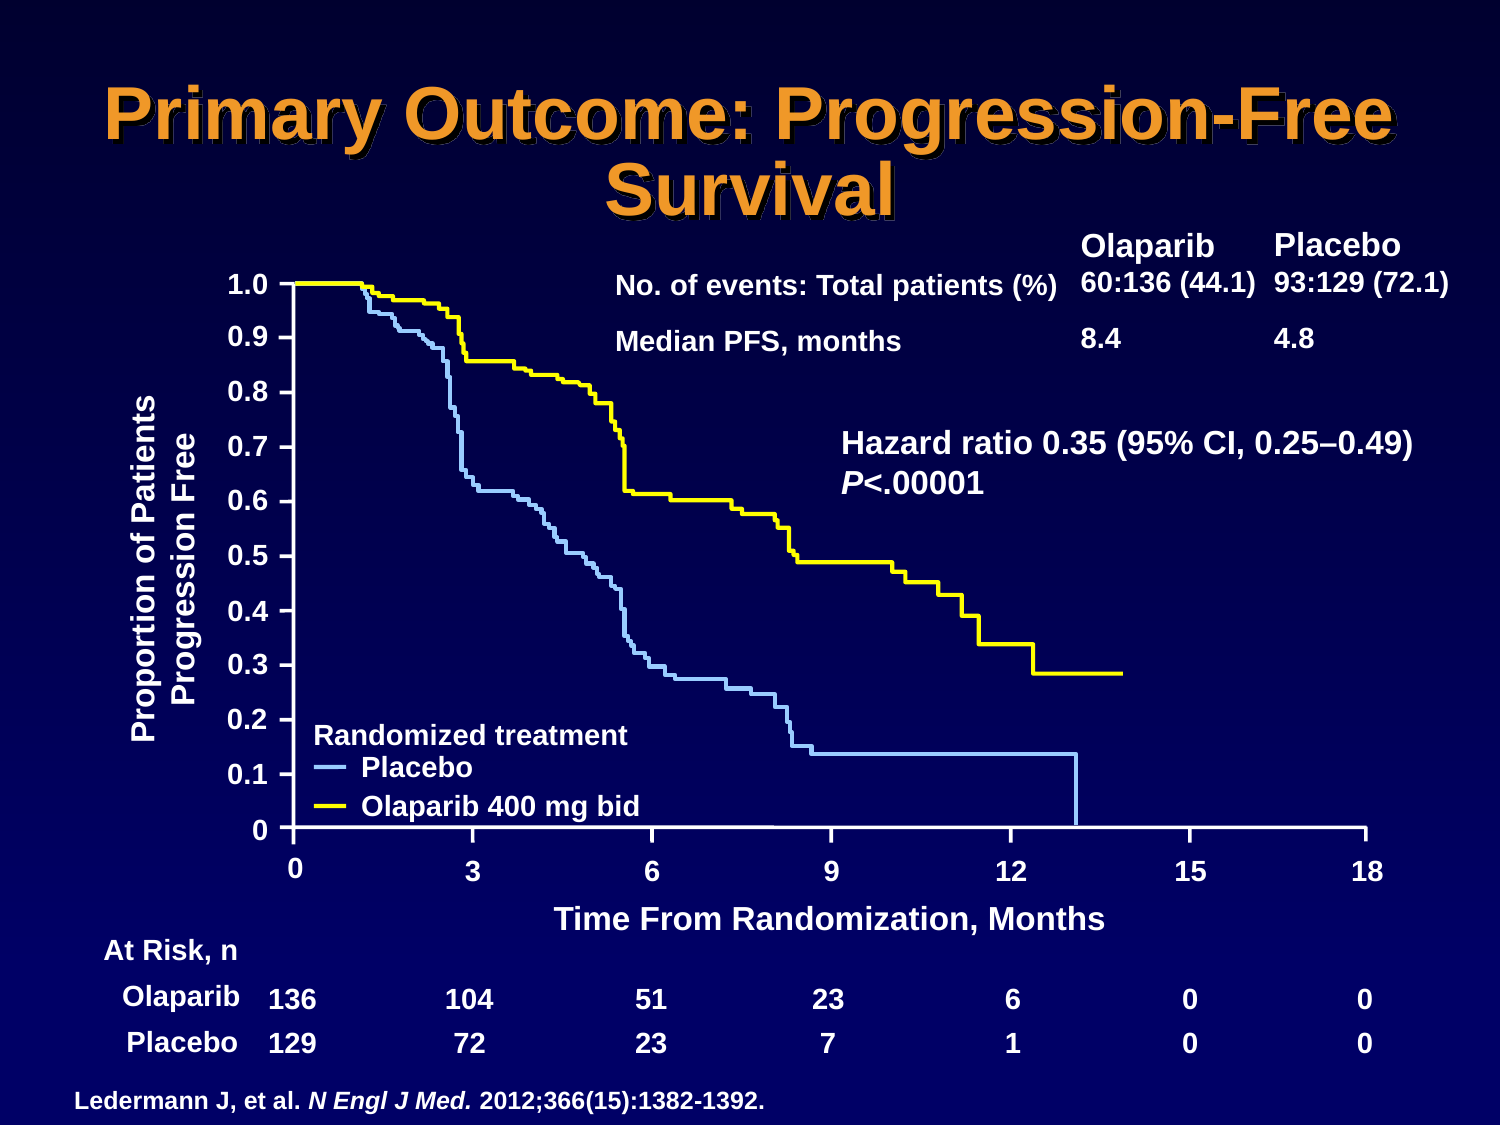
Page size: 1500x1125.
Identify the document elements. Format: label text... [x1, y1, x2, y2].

text_box Olaparib 60:136 (44.1) 8.4 [1080, 253, 1292, 355]
text_box 7 [793, 1024, 863, 1060]
text_box Proportion of Patients Progression Free [121, 298, 201, 841]
text_box 1 [978, 1024, 1048, 1060]
text_box Olaparib 400 mg bid [361, 787, 642, 823]
title Primary Outcome: Progression-Free Survival [55, 60, 1445, 249]
text_box 0.7 [214, 426, 269, 462]
text_box 18 [1332, 852, 1403, 888]
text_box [278, 283, 295, 845]
text_box 0 [1330, 980, 1400, 1016]
text_box Olaparib [107, 970, 256, 1020]
text_box 0.8 [214, 372, 269, 408]
text_box 6 [617, 852, 688, 888]
text_box 0.1 [213, 755, 268, 791]
text_box 0 [1155, 980, 1225, 1016]
text_box Hazard ratio 0.35 (95% CI, 0.25–0.49) P<.00001 [826, 413, 1456, 509]
text_box [299, 286, 1077, 824]
text_box 72 [434, 1024, 505, 1060]
text_box 51 [616, 980, 687, 1016]
text_box Placebo [361, 752, 558, 784]
text_box 12 [976, 852, 1046, 888]
text_box 3 [437, 852, 508, 888]
text_box 15 [1155, 852, 1226, 888]
text_box 0.2 [213, 700, 268, 736]
text_box 104 [434, 980, 505, 1016]
text_box Ledermann J, et al. N Engl J Med. 2012;366(15):1382-1392. [59, 1077, 886, 1122]
text_box 0 [214, 811, 269, 847]
text_box 0.5 [214, 536, 269, 572]
text_box Randomized treatment [313, 716, 642, 752]
text_box 0 [1330, 1024, 1400, 1060]
text_box No. of events: Total patients (%) Median PFS, months [615, 273, 1064, 358]
text_box 0.6 [214, 481, 269, 517]
text_box Placebo 93:129 (72.1) 4.8 [1273, 231, 1466, 354]
text_box 9 [796, 852, 867, 888]
text_box 129 [257, 1024, 328, 1060]
text_box [297, 283, 1123, 674]
text_box Time From Randomization, Months [294, 897, 1366, 938]
text_box 0.4 [214, 592, 269, 628]
text_box 1.0 [214, 265, 269, 301]
text_box 23 [793, 980, 863, 1016]
text_box At Risk, n [88, 923, 254, 974]
text_box 0.9 [214, 317, 269, 353]
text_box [300, 826, 1367, 843]
text_box 6 [978, 980, 1048, 1016]
text_box 136 [257, 980, 328, 1016]
text_box 0.3 [214, 645, 269, 681]
text_box 23 [616, 1024, 687, 1060]
text_box Placebo [111, 1015, 254, 1066]
text_box 0 [1155, 1024, 1225, 1060]
text_box 0 [260, 849, 331, 885]
